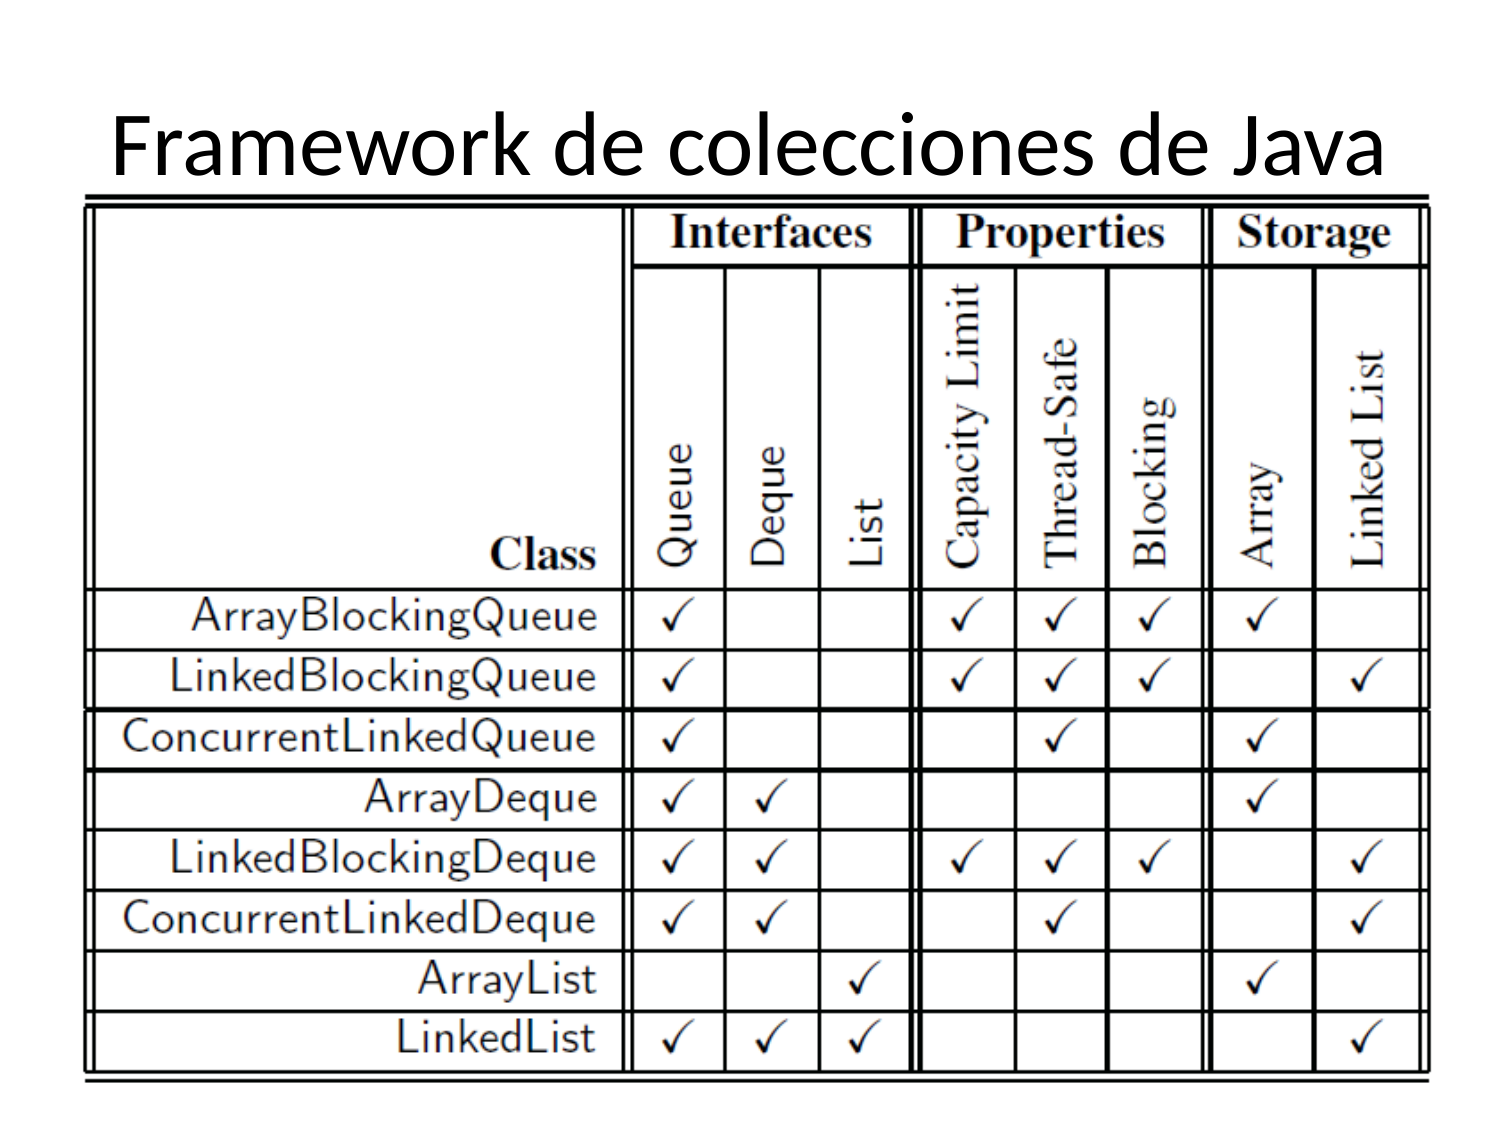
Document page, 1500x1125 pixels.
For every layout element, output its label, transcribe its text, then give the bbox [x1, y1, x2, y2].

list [73, 184, 1448, 1097]
title Framework de colecciones de Java [75, 45, 1425, 182]
